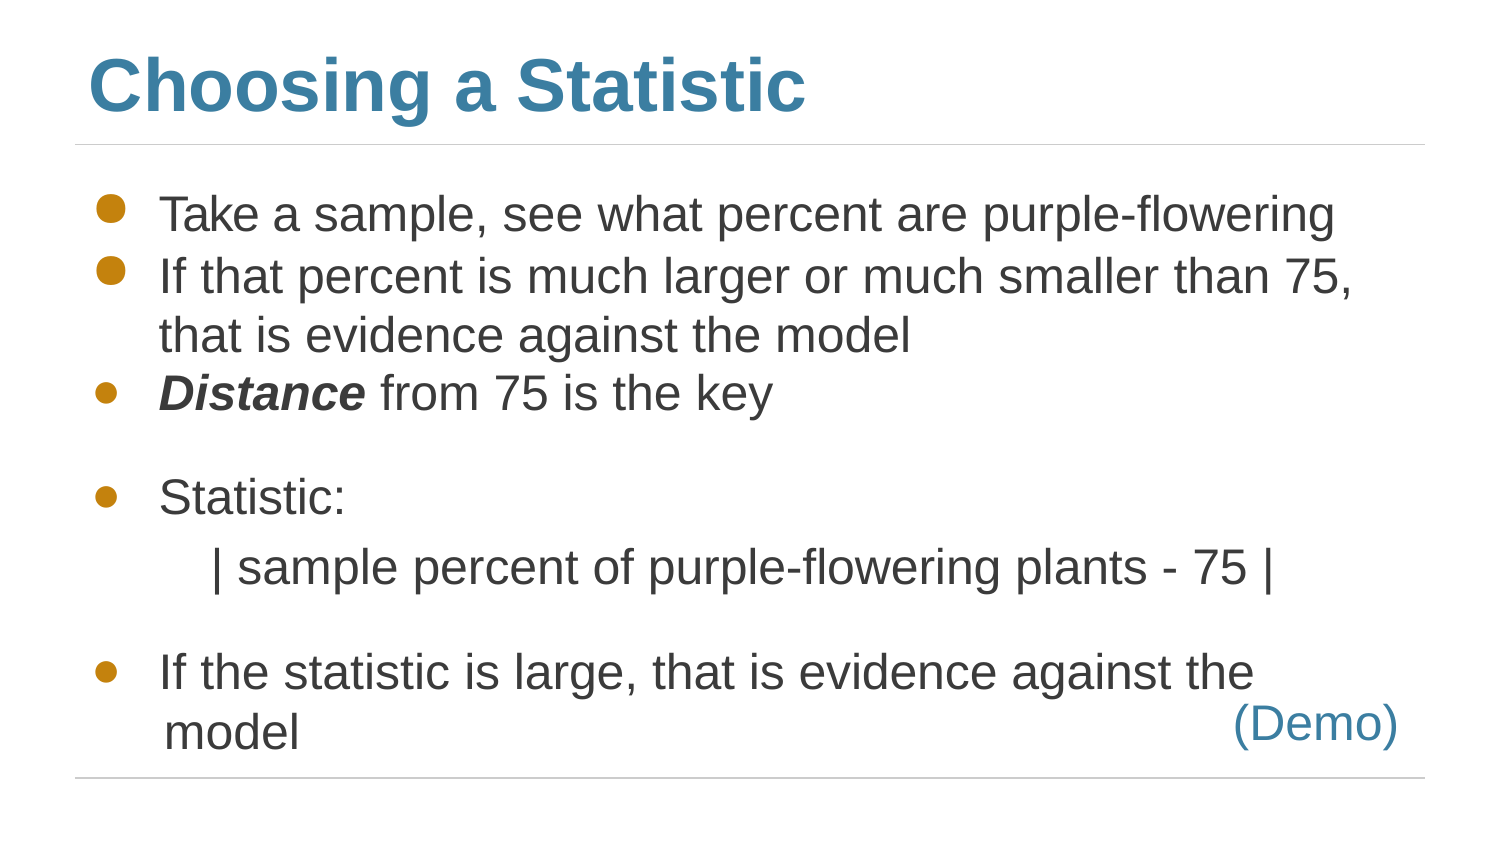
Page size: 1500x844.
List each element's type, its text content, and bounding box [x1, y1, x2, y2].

text_box (Demo) [1230, 688, 1402, 751]
title Choosing a Statistic [86, 34, 812, 178]
list Take a sample, see what percent are purple-flowering If that percent is much larger or much smaller than 75, that is evidence against the model Distance from 75 is the key Statistic: | sample percent of purple-flowering plants - 75 | If the statistic is large, that is evidence against the [89, 179, 1411, 700]
text_box model [161, 697, 303, 760]
